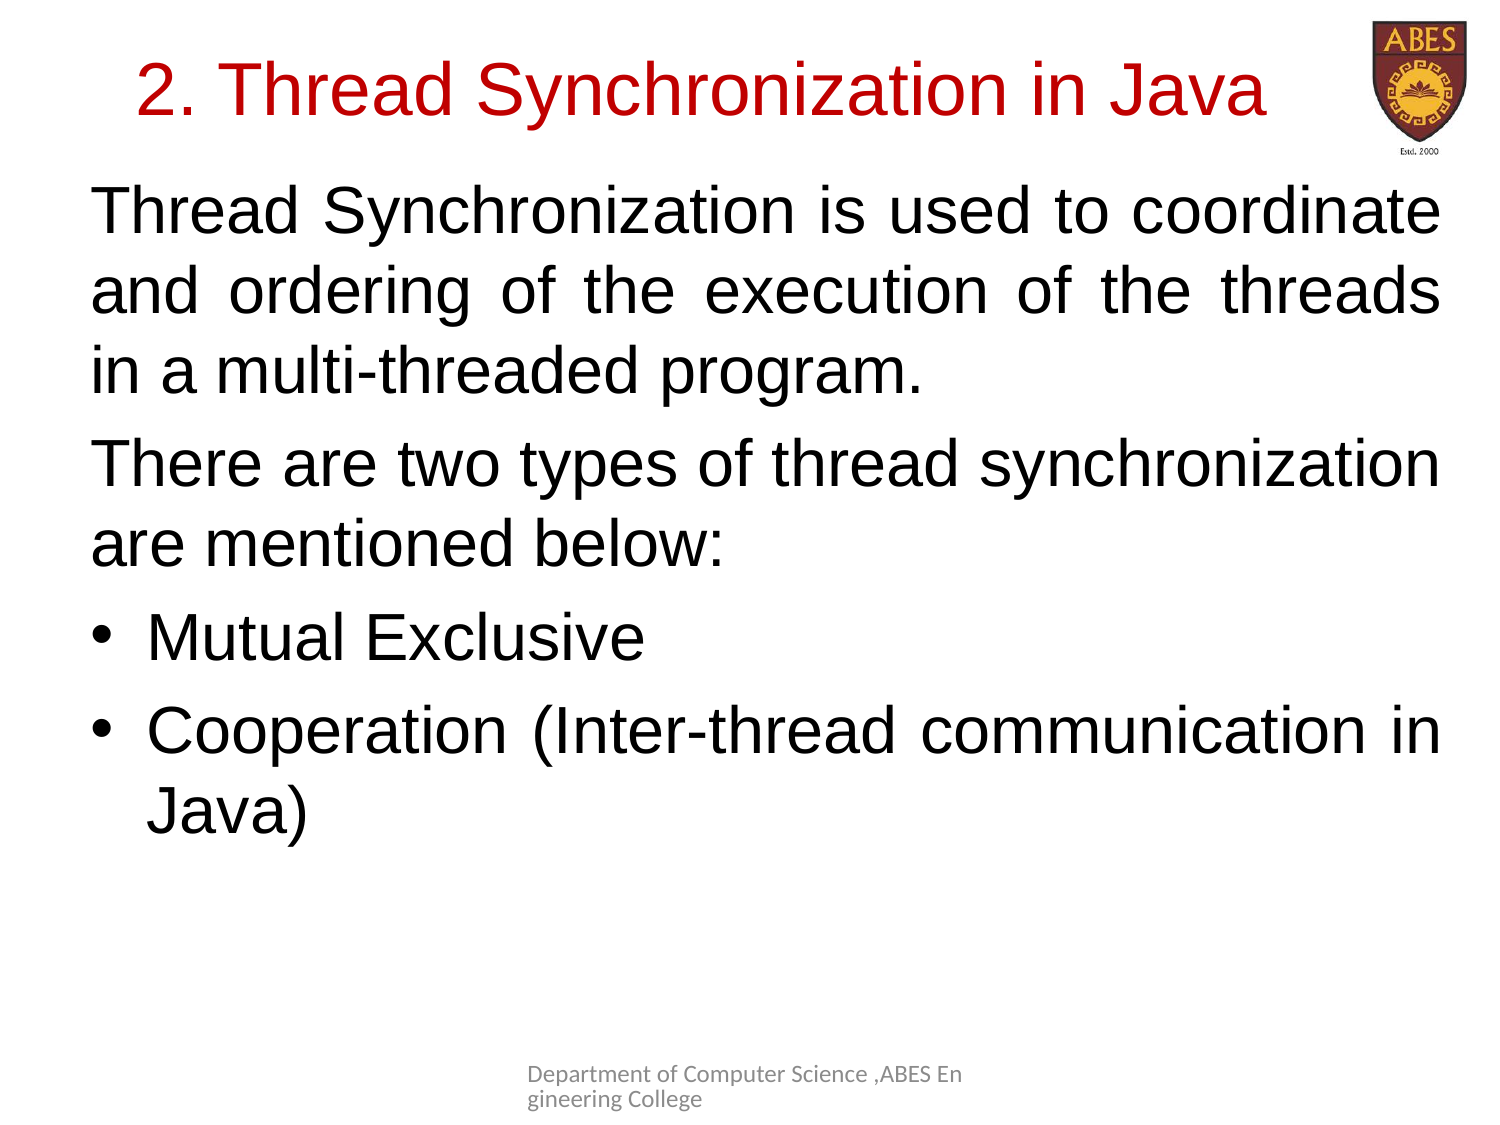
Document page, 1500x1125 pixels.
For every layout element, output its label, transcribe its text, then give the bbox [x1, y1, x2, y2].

title 2. Thread Synchronization in Java [75, 45, 1329, 126]
list Thread Synchronization is used to coordinate and ordering of the execution of the threads in a multi-threaded program. There are two types of thread synchronization are mentioned below: Mutual Exclusive Cooperation (Inter-thread communication in Java) [75, 159, 1459, 1106]
picture [1352, 10, 1487, 160]
footer Department of Computer Science ,ABES Engineering College [512, 1042, 988, 1103]
